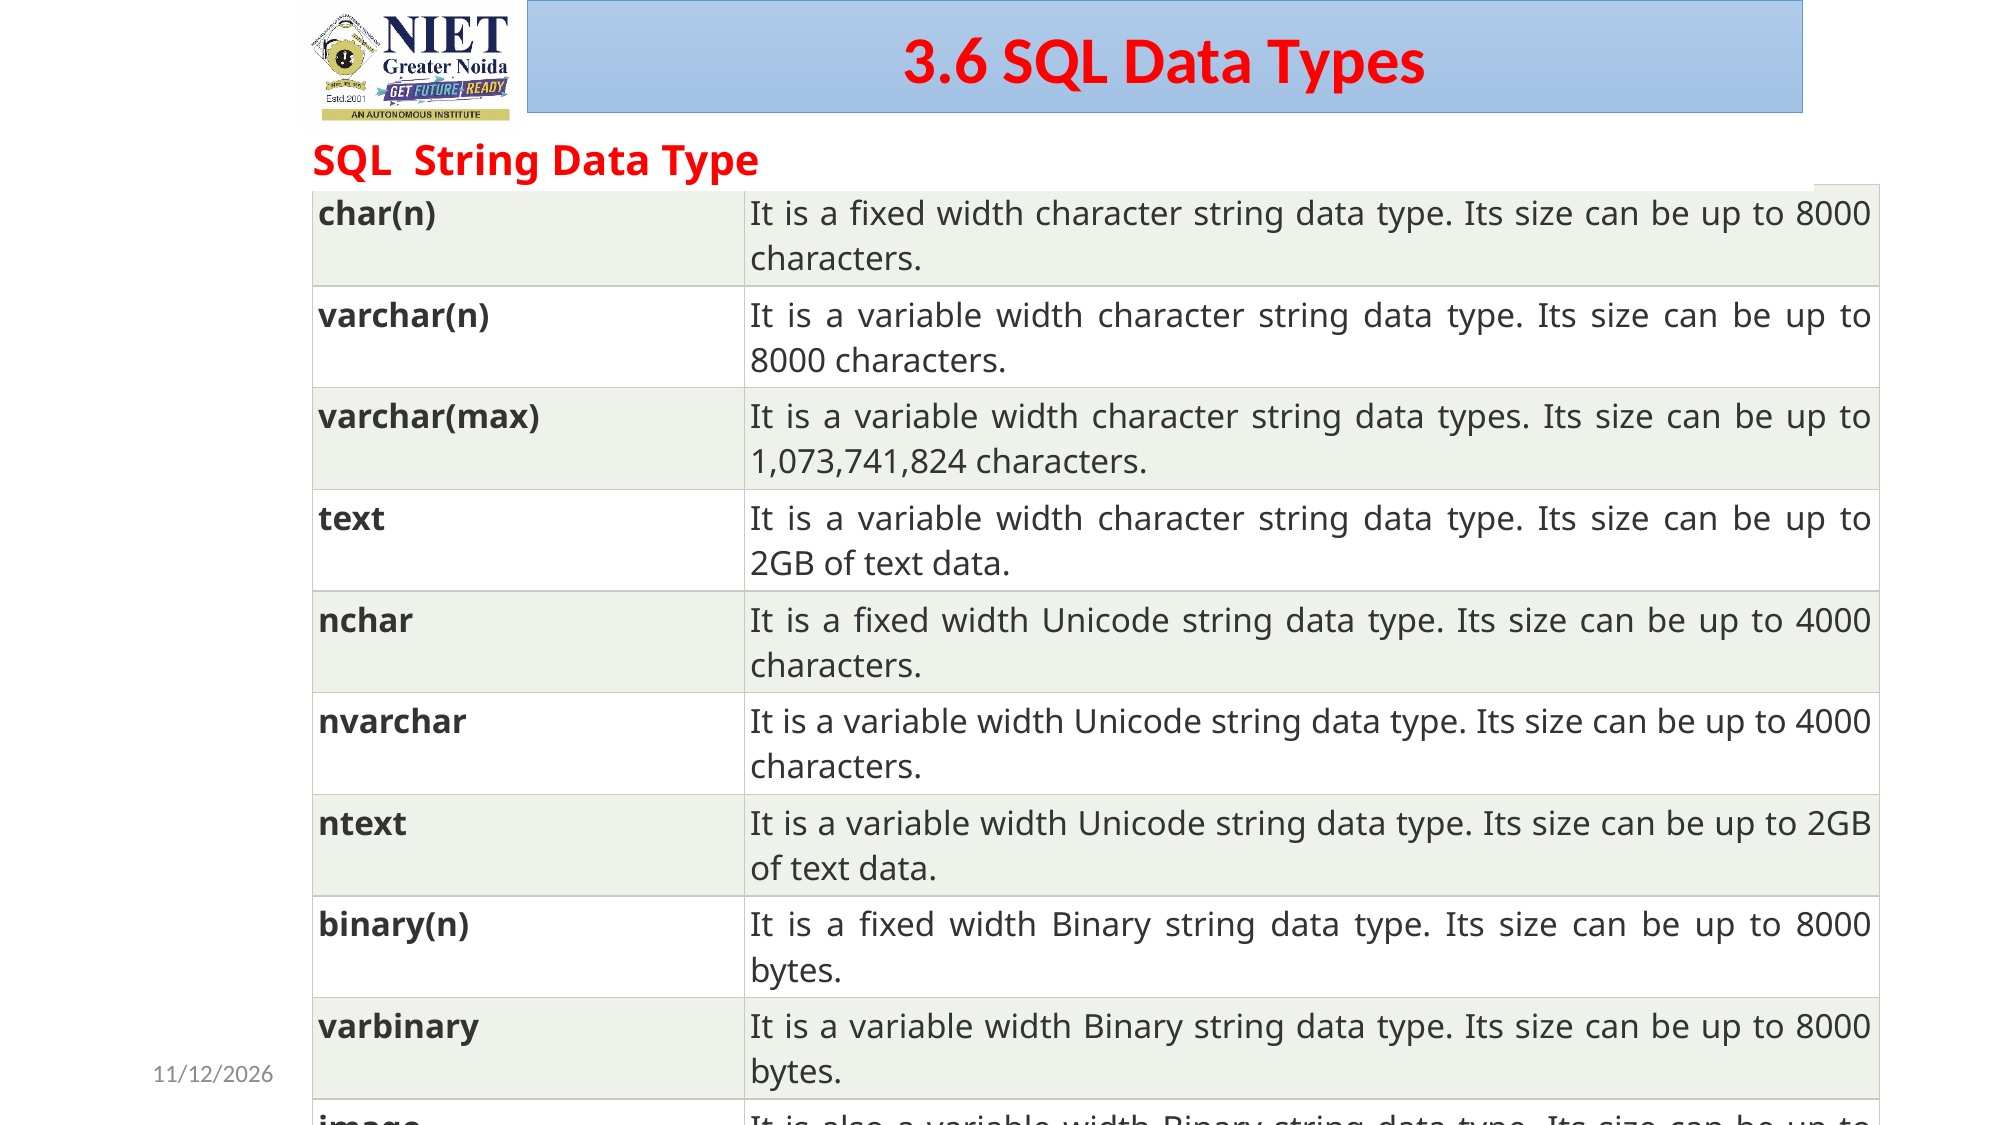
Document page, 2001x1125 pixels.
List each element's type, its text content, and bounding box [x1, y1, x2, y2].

table_header It is a fixed width character string data type. Its size can be up to 8000 characters. [745, 185, 1879, 285]
picture [297, 3, 523, 131]
table_cell binary(n) [313, 897, 744, 997]
table_cell It is also a variable width Binary string data type. Its size can be up to 2GB. [745, 1100, 1879, 1125]
table_cell image [313, 1100, 744, 1125]
table_cell varbinary [313, 998, 744, 1098]
table_cell nchar [313, 592, 744, 692]
table_cell text [313, 490, 744, 590]
table_cell varchar(max) [313, 388, 744, 489]
table_cell It is a variable width Unicode string data type. Its size can be up to 2GB of text data. [745, 795, 1879, 895]
table_cell nvarchar [313, 693, 744, 794]
table_cell It is a fixed width Unicode string data type. Its size can be up to 4000 characters. [745, 592, 1879, 692]
table_header char(n) [313, 192, 744, 285]
table_cell It is a variable width character string data type. Its size can be up to 2GB of text data. [745, 490, 1879, 590]
table_cell It is a variable width character string data type. Its size can be up to 8000 characters. [745, 287, 1879, 387]
text_box 3.6 SQL Data Types [527, 0, 1803, 113]
table_cell ntext [313, 795, 744, 895]
text_box SQL String Data Type [297, 126, 1814, 192]
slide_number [137, 1042, 312, 1103]
table_cell It is a variable width Binary string data type. Its size can be up to 8000 bytes. [745, 998, 1879, 1098]
table_cell It is a variable width character string data types. Its size can be up to 1,073,741,824 characters. [745, 388, 1879, 489]
table_cell varchar(n) [313, 287, 744, 387]
table_cell It is a fixed width Binary string data type. Its size can be up to 8000 bytes. [745, 897, 1879, 997]
table_cell It is a variable width Unicode string data type. Its size can be up to 4000 characters. [745, 693, 1879, 794]
